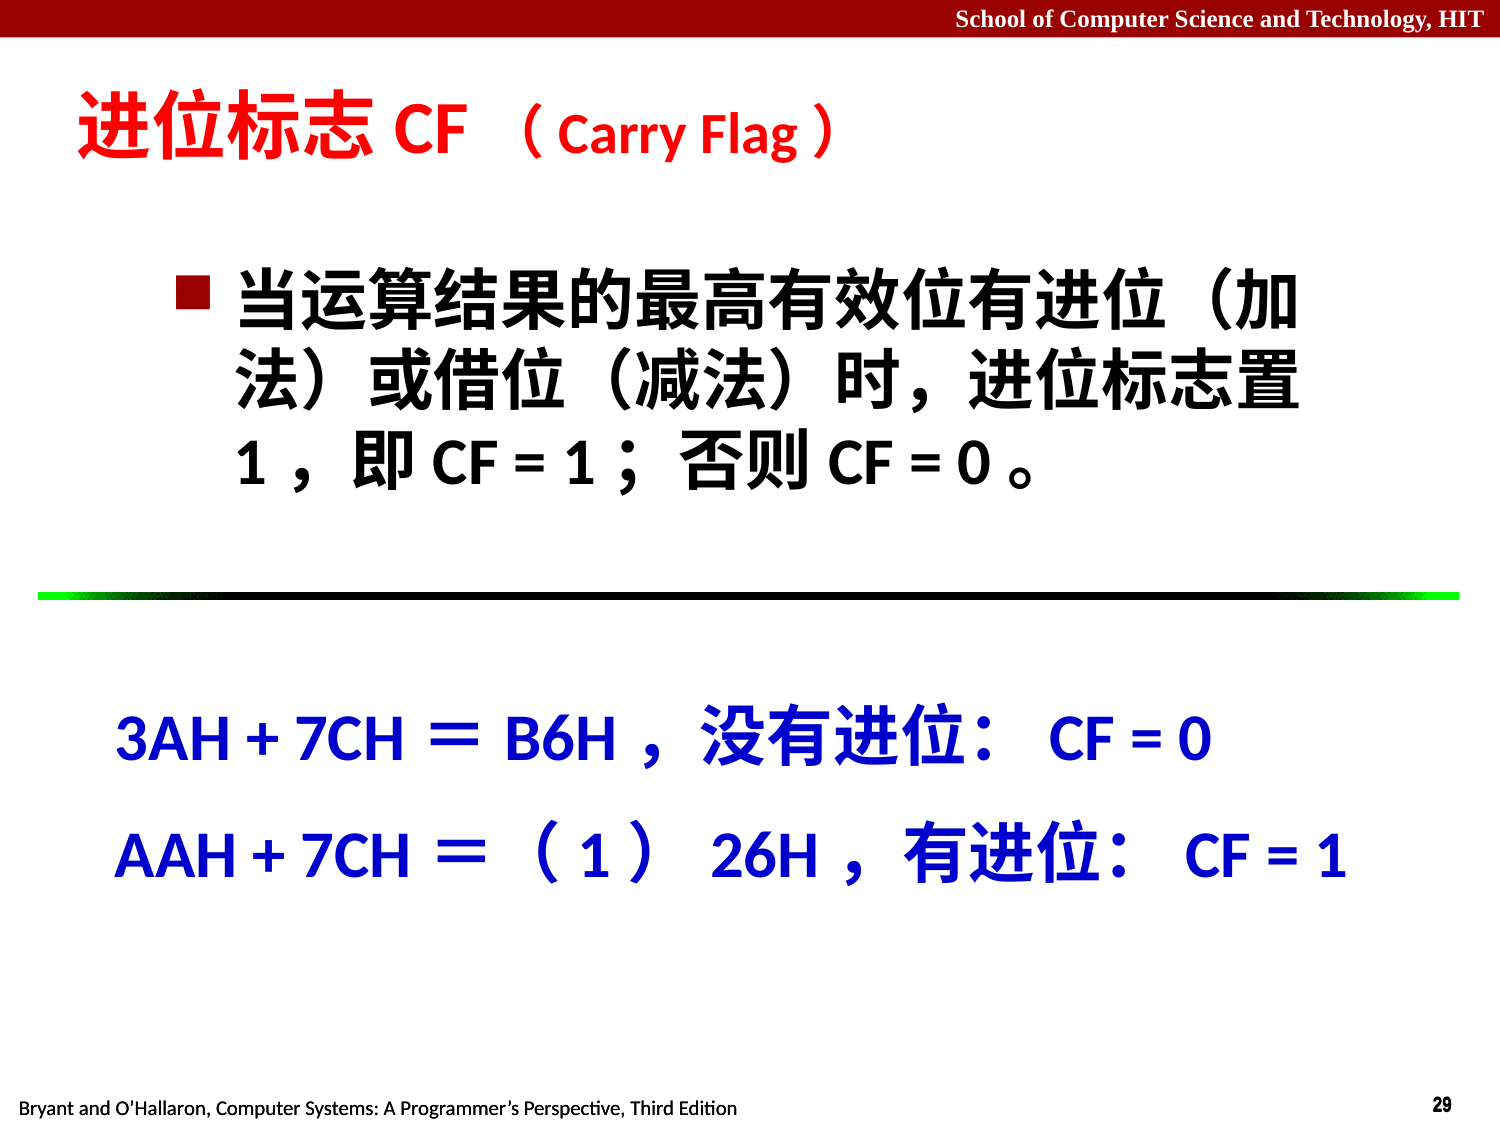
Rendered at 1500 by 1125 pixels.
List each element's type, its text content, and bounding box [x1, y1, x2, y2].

list 3AH + 7CH＝B6H，没有进位：CF = 0 AAH + 7CH＝（1）26H，有进位：CF = 1 [99, 662, 1413, 888]
picture [38, 592, 1462, 601]
list 当运算结果的最高有效位有进位（加法）或借位（减法）时，进位标志置1，即CF = 1；否则CF = 0。 [162, 249, 1376, 526]
title 进位标志CF（Carry Flag） [61, 60, 1488, 187]
